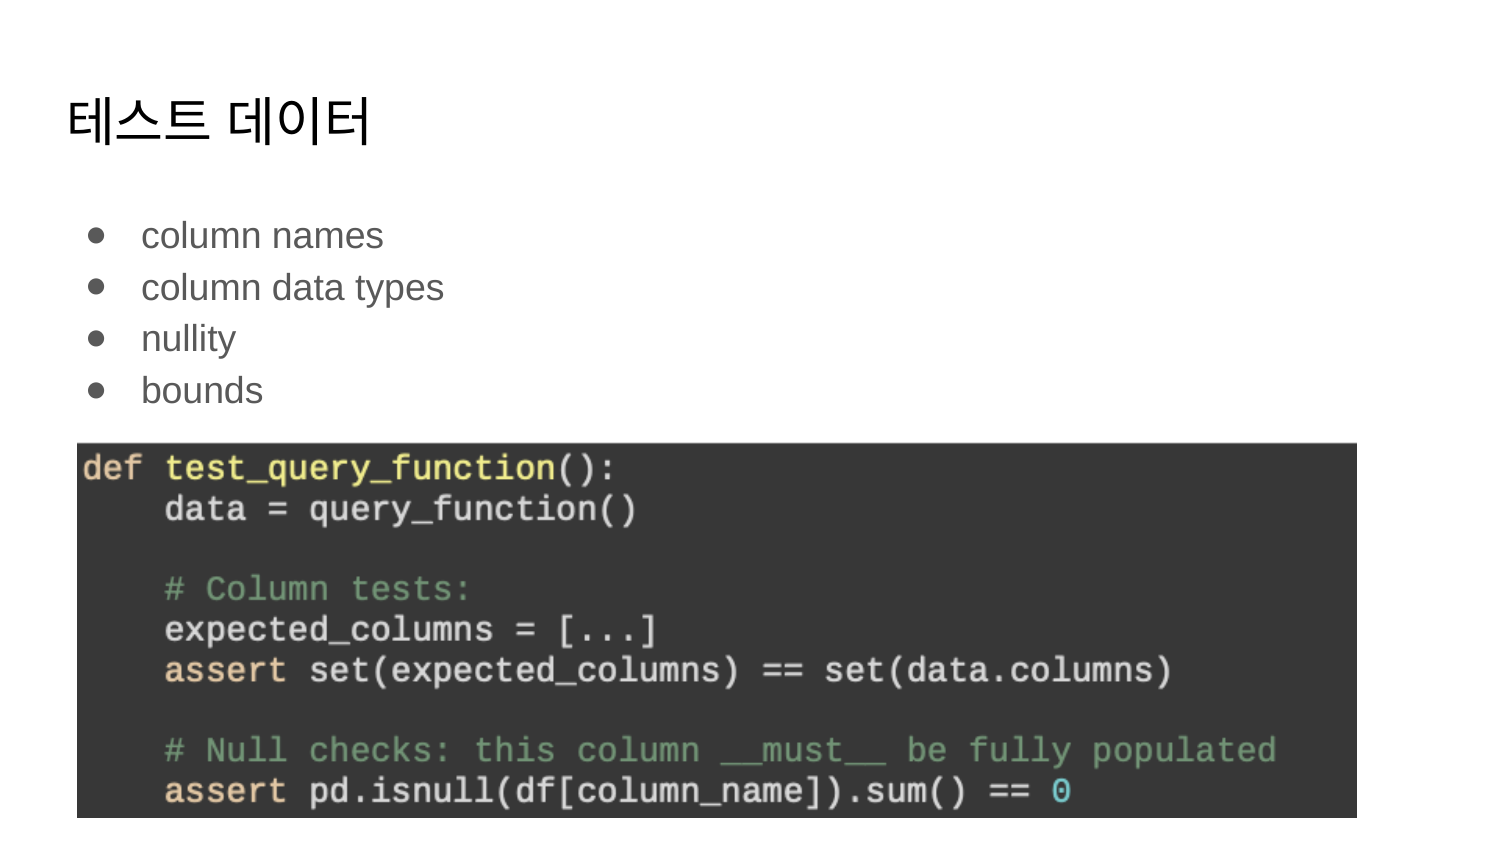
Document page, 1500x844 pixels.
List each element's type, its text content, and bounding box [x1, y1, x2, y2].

list column names column data types nullity bounds [51, 189, 1449, 750]
title 테스트 데이터 [51, 72, 1449, 167]
picture [76, 441, 1358, 818]
